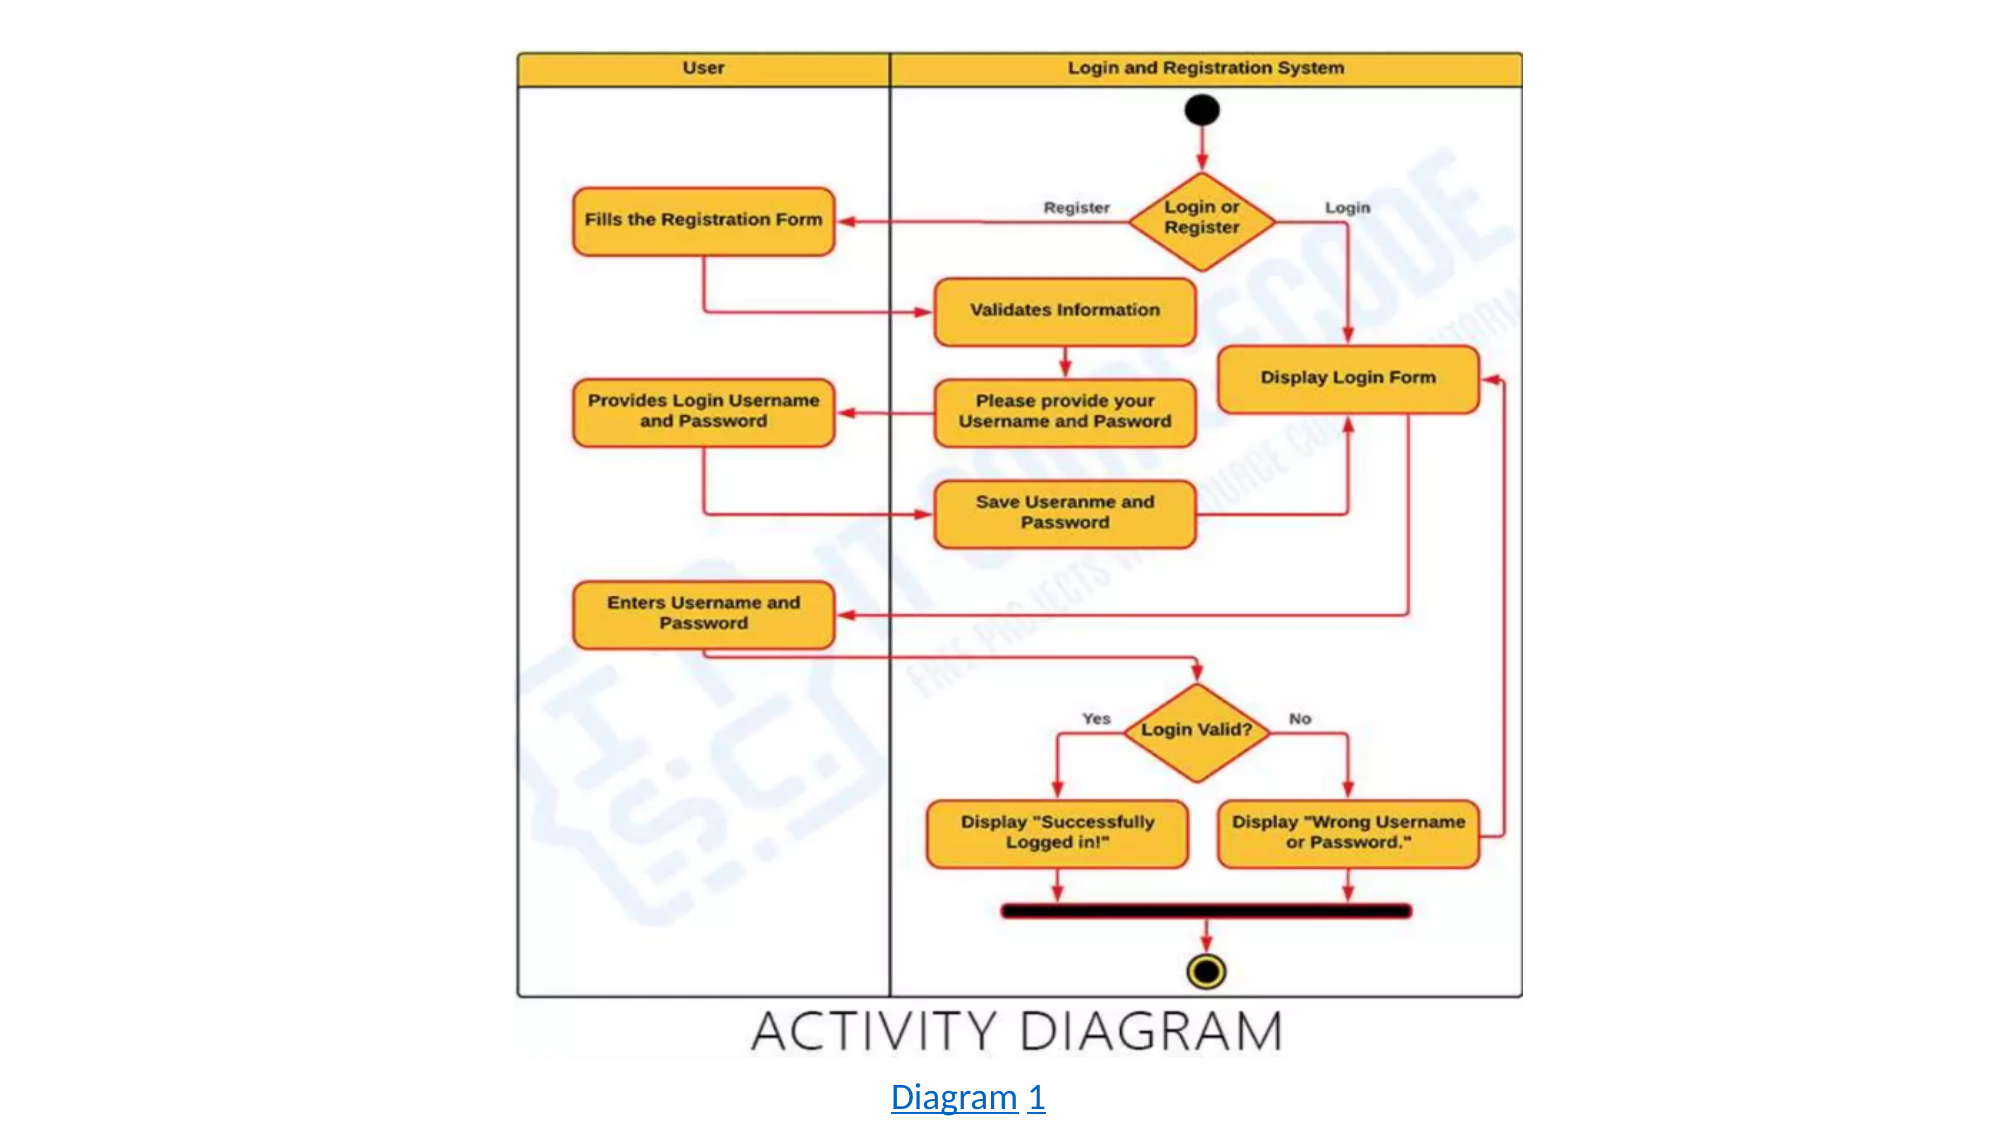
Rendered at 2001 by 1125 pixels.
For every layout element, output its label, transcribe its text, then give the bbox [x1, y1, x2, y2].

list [514, 49, 1523, 1058]
text_box Diagram 1 [876, 1064, 1124, 1125]
